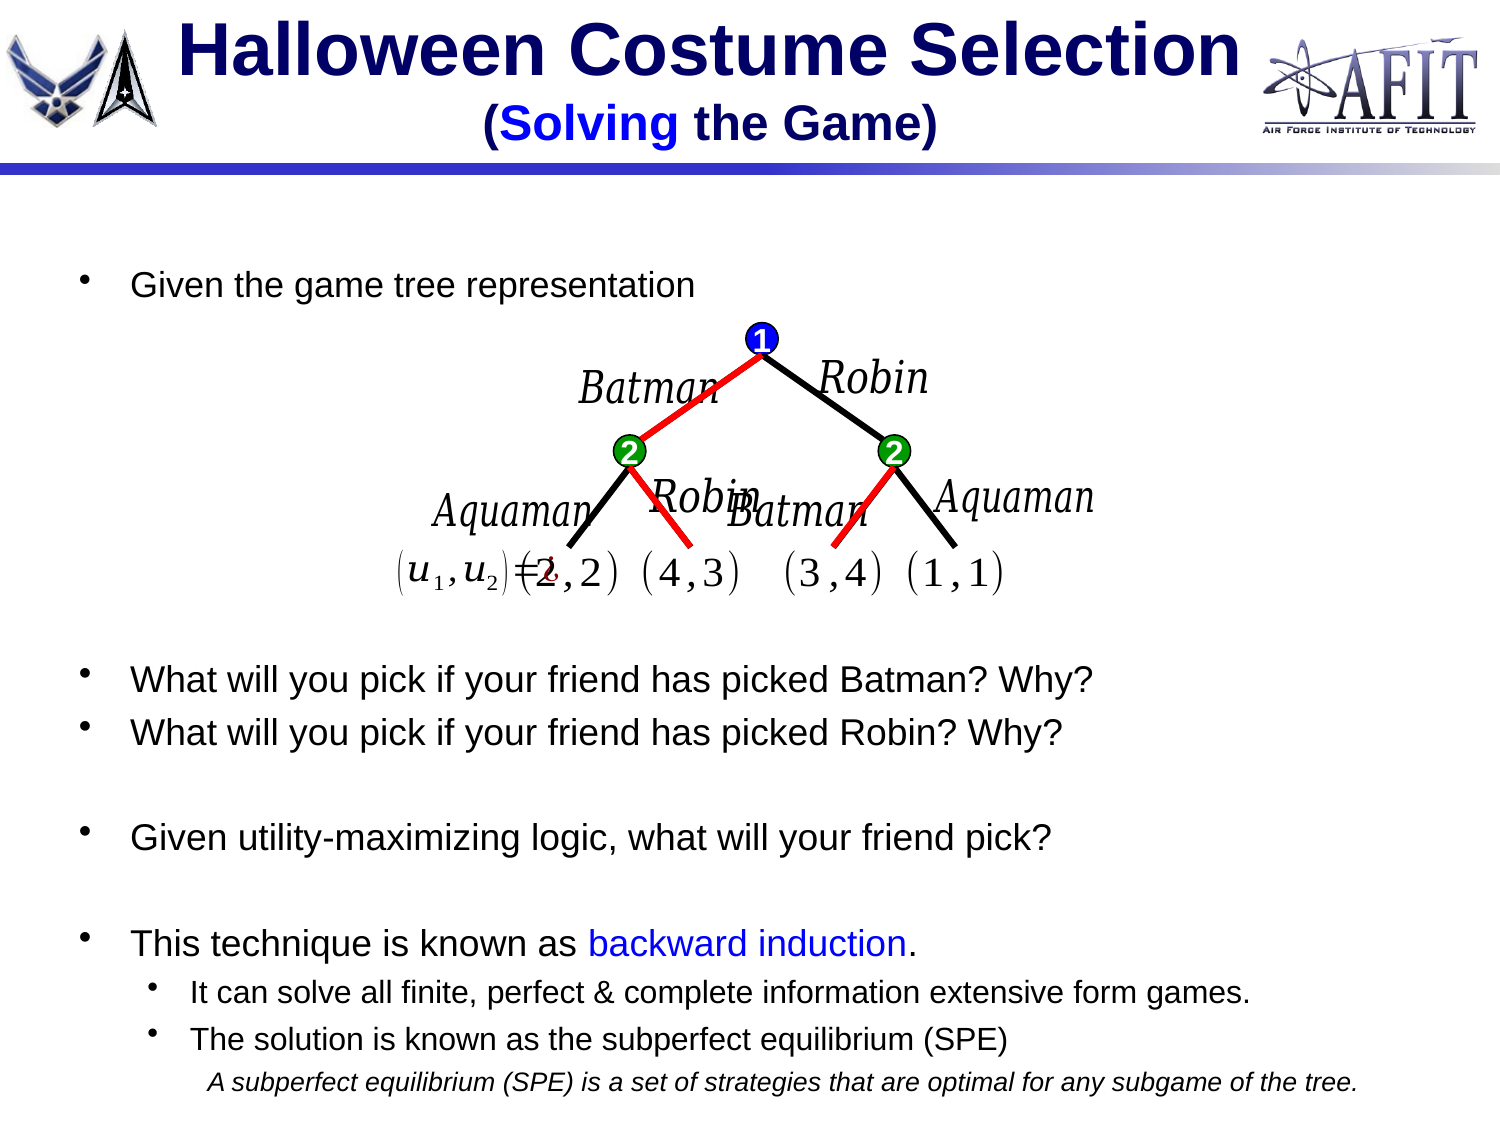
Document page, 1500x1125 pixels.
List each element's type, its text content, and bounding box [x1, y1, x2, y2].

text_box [764, 354, 884, 440]
list Given the game tree representation What will you pick if your friend has picked Batman? Why? What will you pick if your friend has picked Robin? Why? Given utility-maximizing logic, what will your friend pick? This technique is known as backward induction. It can solve all finite, perfect & complete information extensive form games. The solution is known as the subperfect equilibrium (SPE) A subperfect equilibrium (SPE) is a set of strategies that are optimal for any subgame of the tree. [63, 254, 1414, 1112]
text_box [640, 354, 763, 440]
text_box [629, 466, 691, 548]
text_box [895, 467, 956, 548]
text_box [568, 467, 626, 548]
title Halloween Costume Selection (Solving the Game) [160, 0, 1261, 169]
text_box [832, 466, 895, 548]
text_box 2 [613, 434, 646, 465]
text_box 1 [745, 322, 779, 353]
text_box 2 [878, 434, 911, 465]
picture [6, 29, 160, 128]
